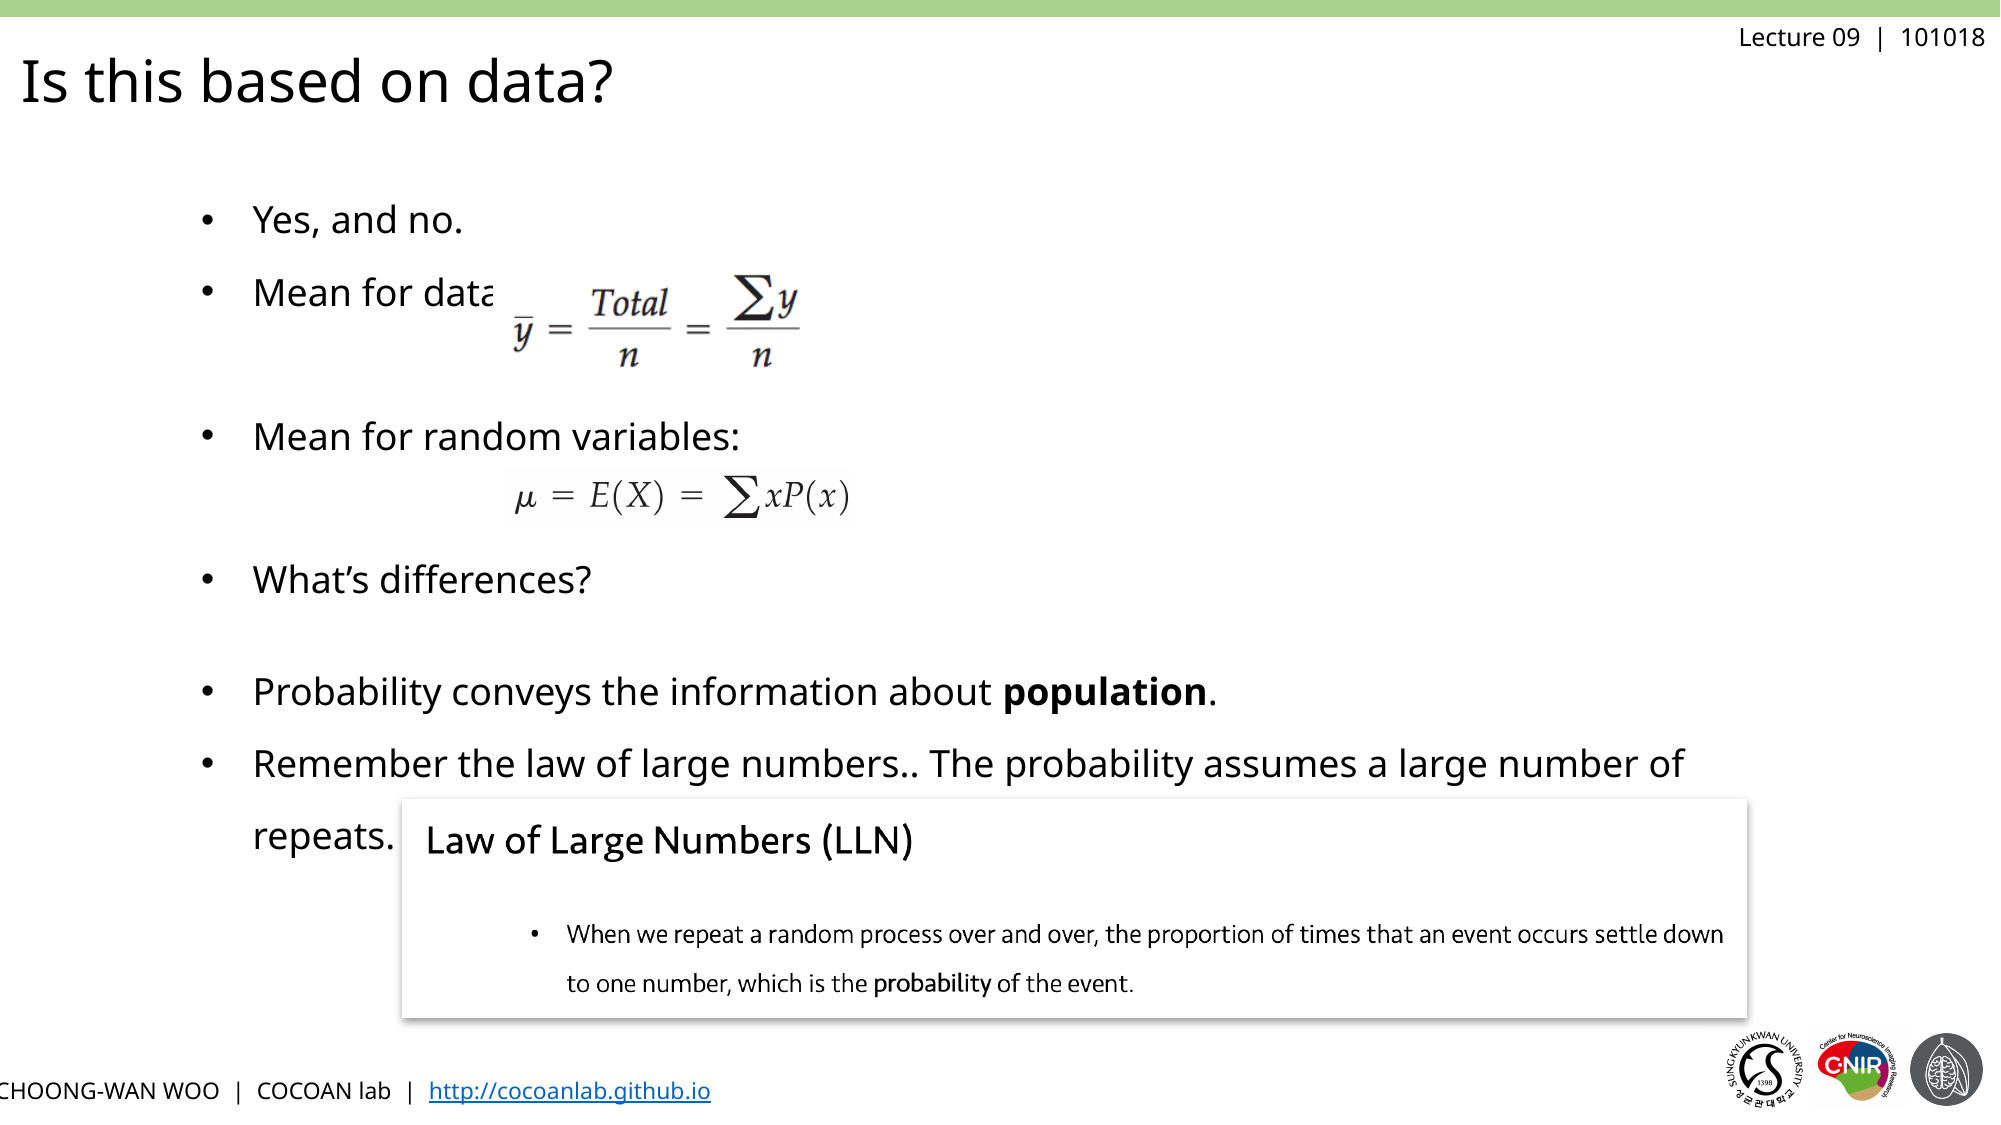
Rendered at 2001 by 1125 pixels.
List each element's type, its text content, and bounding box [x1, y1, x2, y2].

text_box [0, 0, 2000, 18]
text_box CHOONG-WAN WOO | COCOAN lab | http://cocoanlab.github.io [0, 1069, 727, 1116]
picture [416, 813, 1733, 1004]
text_box Lecture 09 | 101018 [1623, 13, 2000, 59]
picture [493, 267, 801, 381]
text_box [1709, 1014, 1983, 1125]
text_box Yes, and no. Mean for data: Mean for random variables: What’s differences? Probability conveys the information about population. Remember the law of large numbers.. The probability assumes a large number of repeats. [186, 162, 1759, 937]
text_box Is this based on data? [6, 36, 644, 122]
picture [502, 467, 851, 527]
